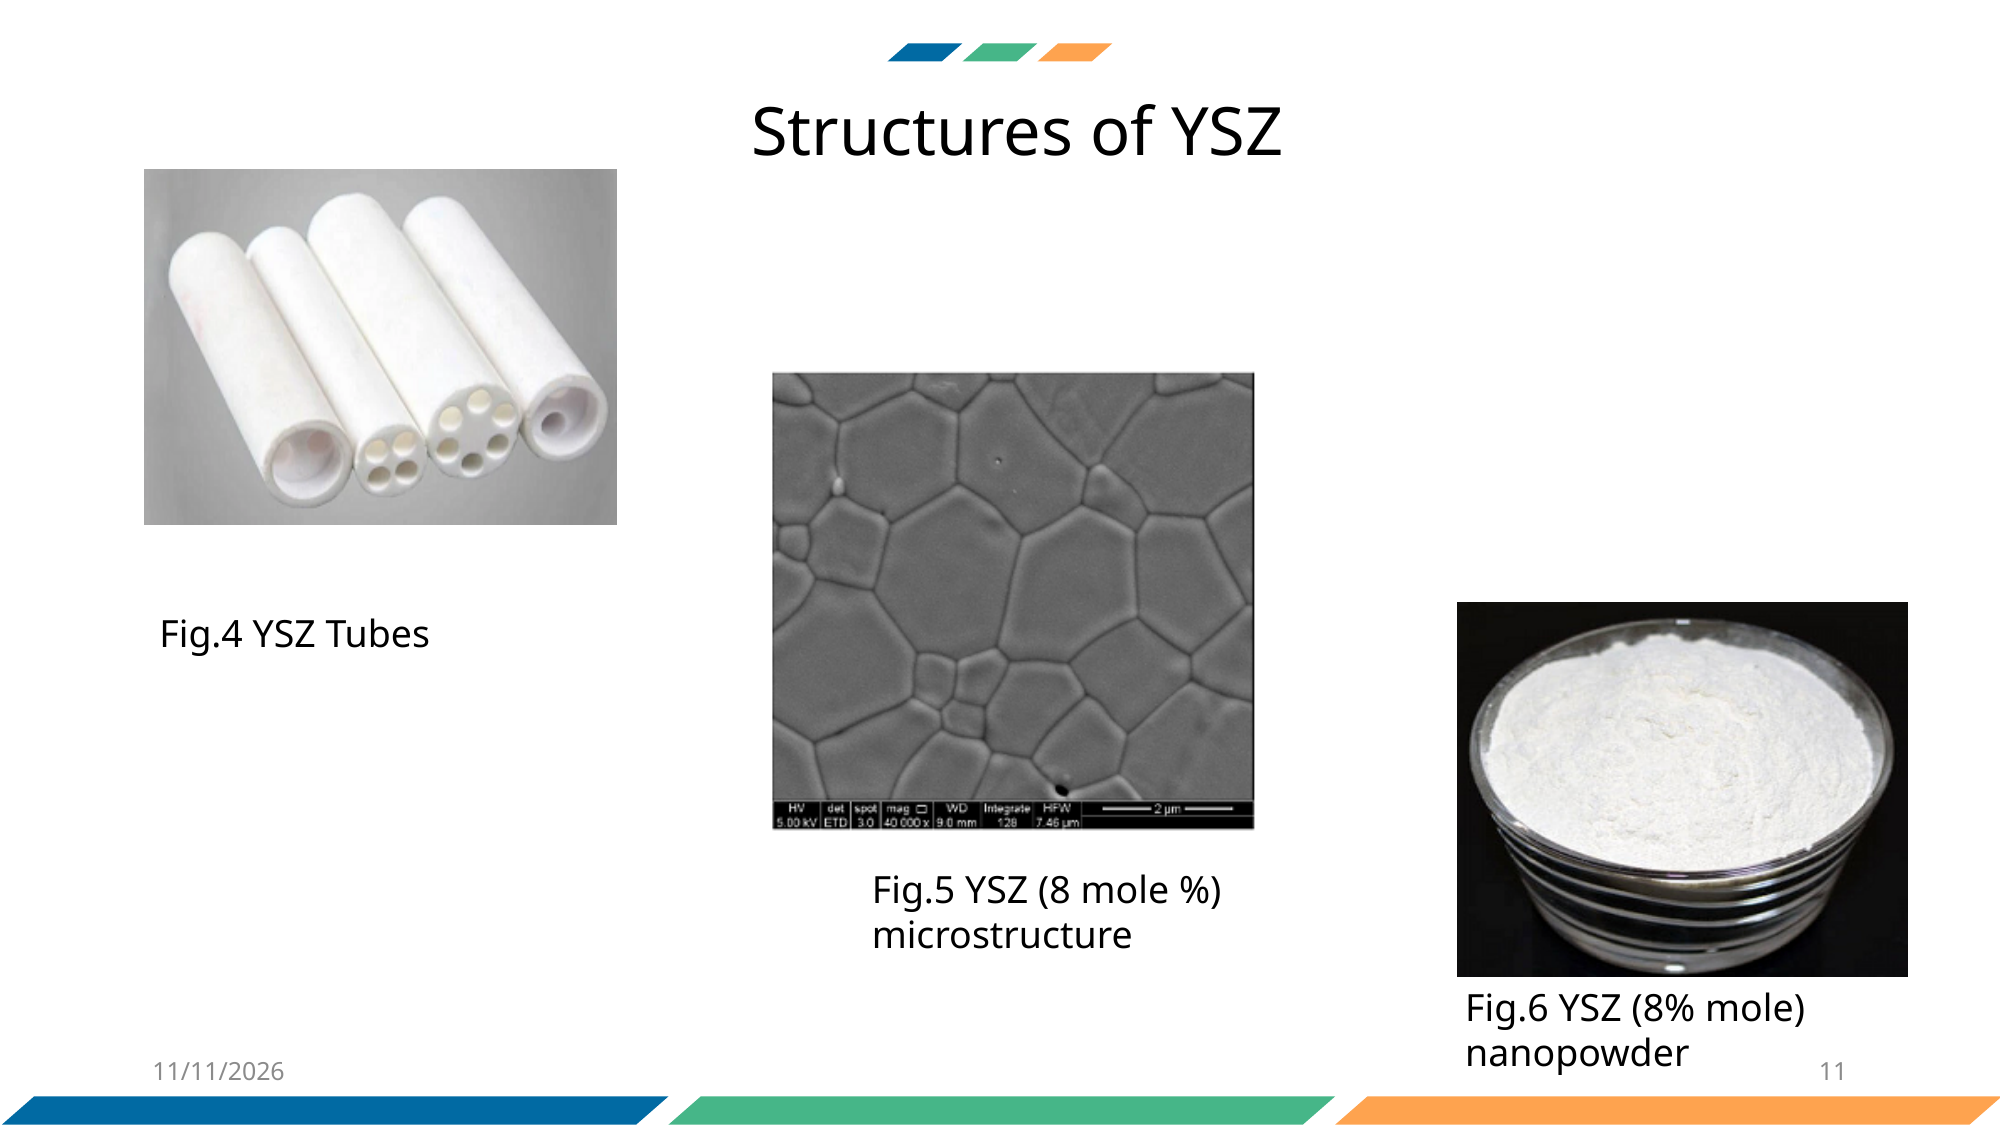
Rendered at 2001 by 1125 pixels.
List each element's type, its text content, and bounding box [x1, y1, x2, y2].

text_box Fig.4 YSZ Tubes [144, 602, 478, 663]
picture [144, 169, 617, 525]
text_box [1, 1096, 2000, 1125]
picture [1457, 602, 1908, 977]
text_box Structures of YSZ [492, 89, 1543, 170]
text_box Fig.5 YSZ (8 mole %) microstructure [857, 859, 1293, 964]
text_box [887, 43, 1113, 62]
text_box Fig.6 YSZ (8% mole) nanopowder [1450, 976, 1887, 1082]
slide_number 11 [1412, 1042, 1863, 1096]
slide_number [137, 1042, 588, 1096]
picture [765, 370, 1263, 834]
